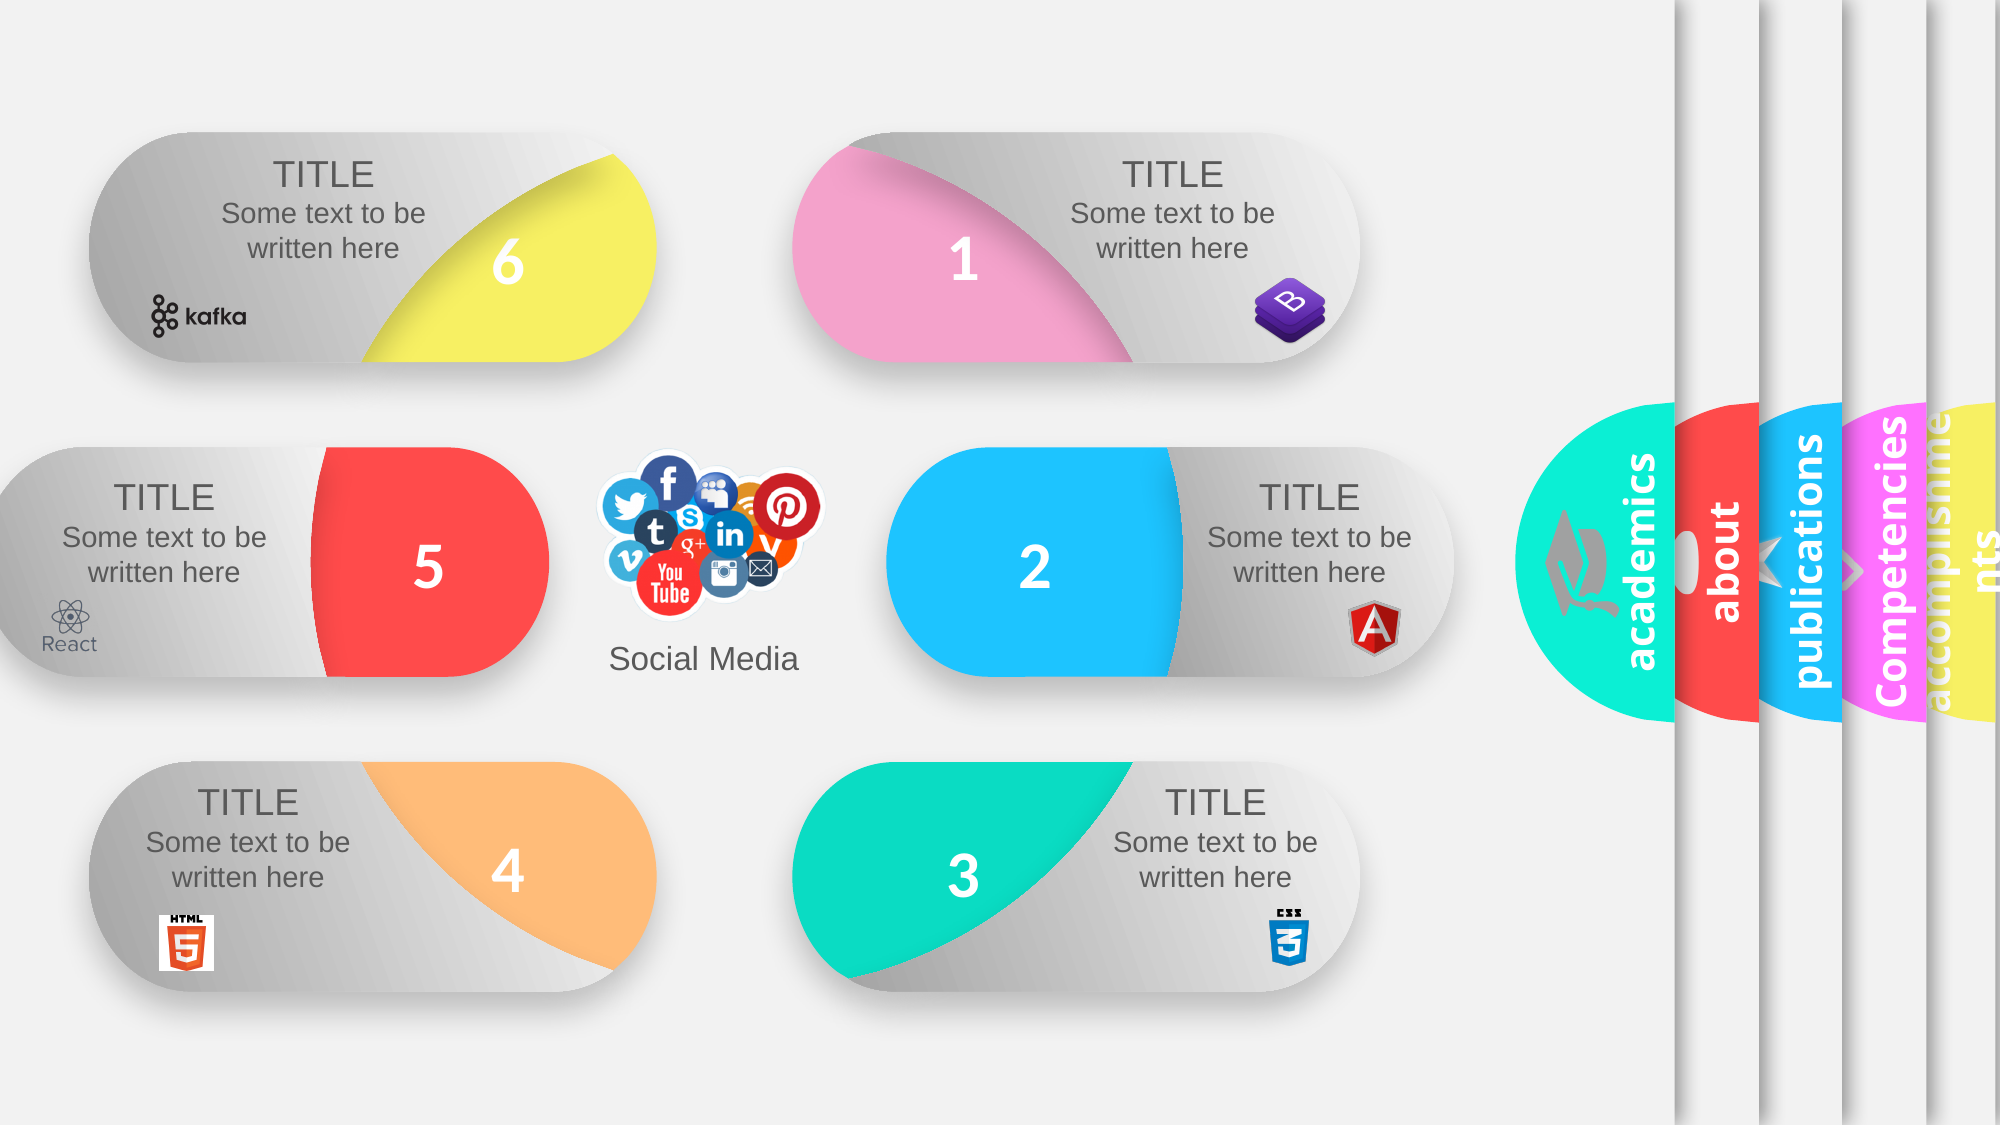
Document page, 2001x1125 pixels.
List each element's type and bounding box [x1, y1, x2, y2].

text_box [1759, 0, 1843, 1125]
text_box [1675, 0, 1759, 1125]
text_box [792, 761, 1361, 992]
text_box [89, 132, 657, 363]
text_box [1927, 0, 1996, 1125]
text_box [89, 761, 657, 992]
picture [148, 291, 249, 342]
text_box [1843, 0, 1927, 1125]
text_box [792, 132, 1361, 363]
text_box [886, 447, 1454, 681]
text_box [0, 0, 1675, 1125]
text_box [0, 447, 550, 677]
picture [595, 447, 827, 624]
